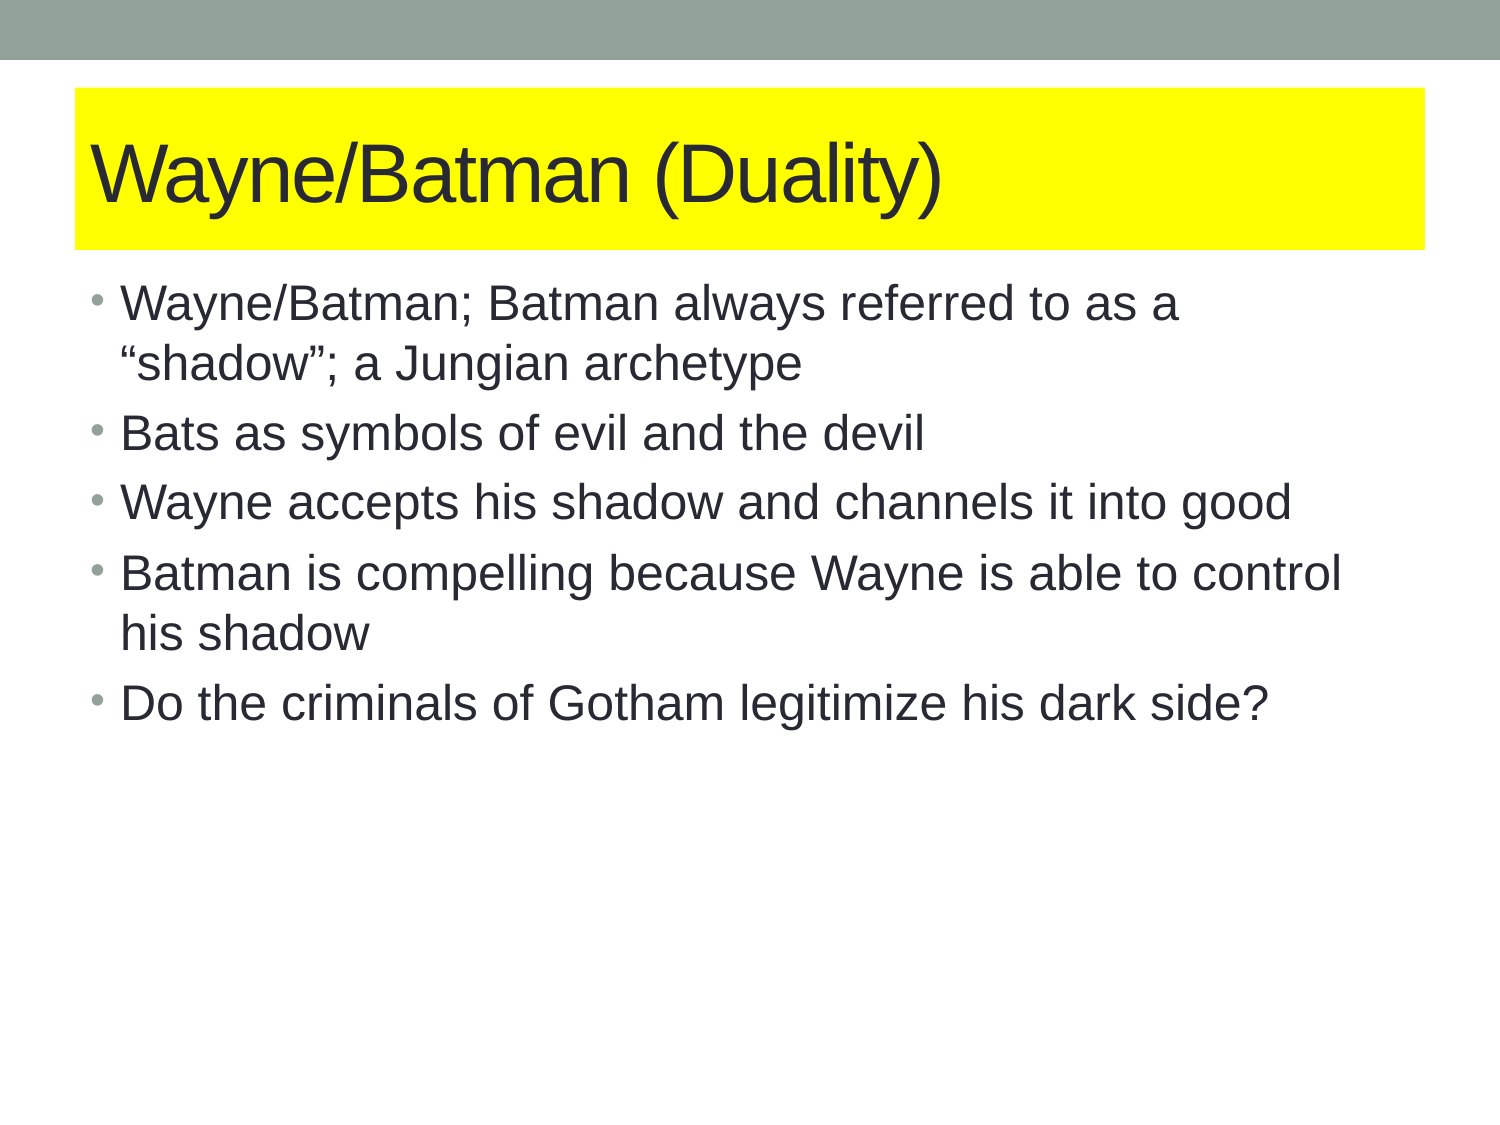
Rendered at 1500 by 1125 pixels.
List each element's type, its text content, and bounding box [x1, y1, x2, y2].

title Wayne/Batman (Duality) [75, 87, 1425, 250]
list Wayne/Batman; Batman always referred to as a “shadow”; a Jungian archetype Bats as symbols of evil and the devil Wayne accepts his shadow and channels it into good Batman is compelling because Wayne is able to control his shadow Do the criminals of Gotham legitimize his dark side? [75, 262, 1425, 1063]
